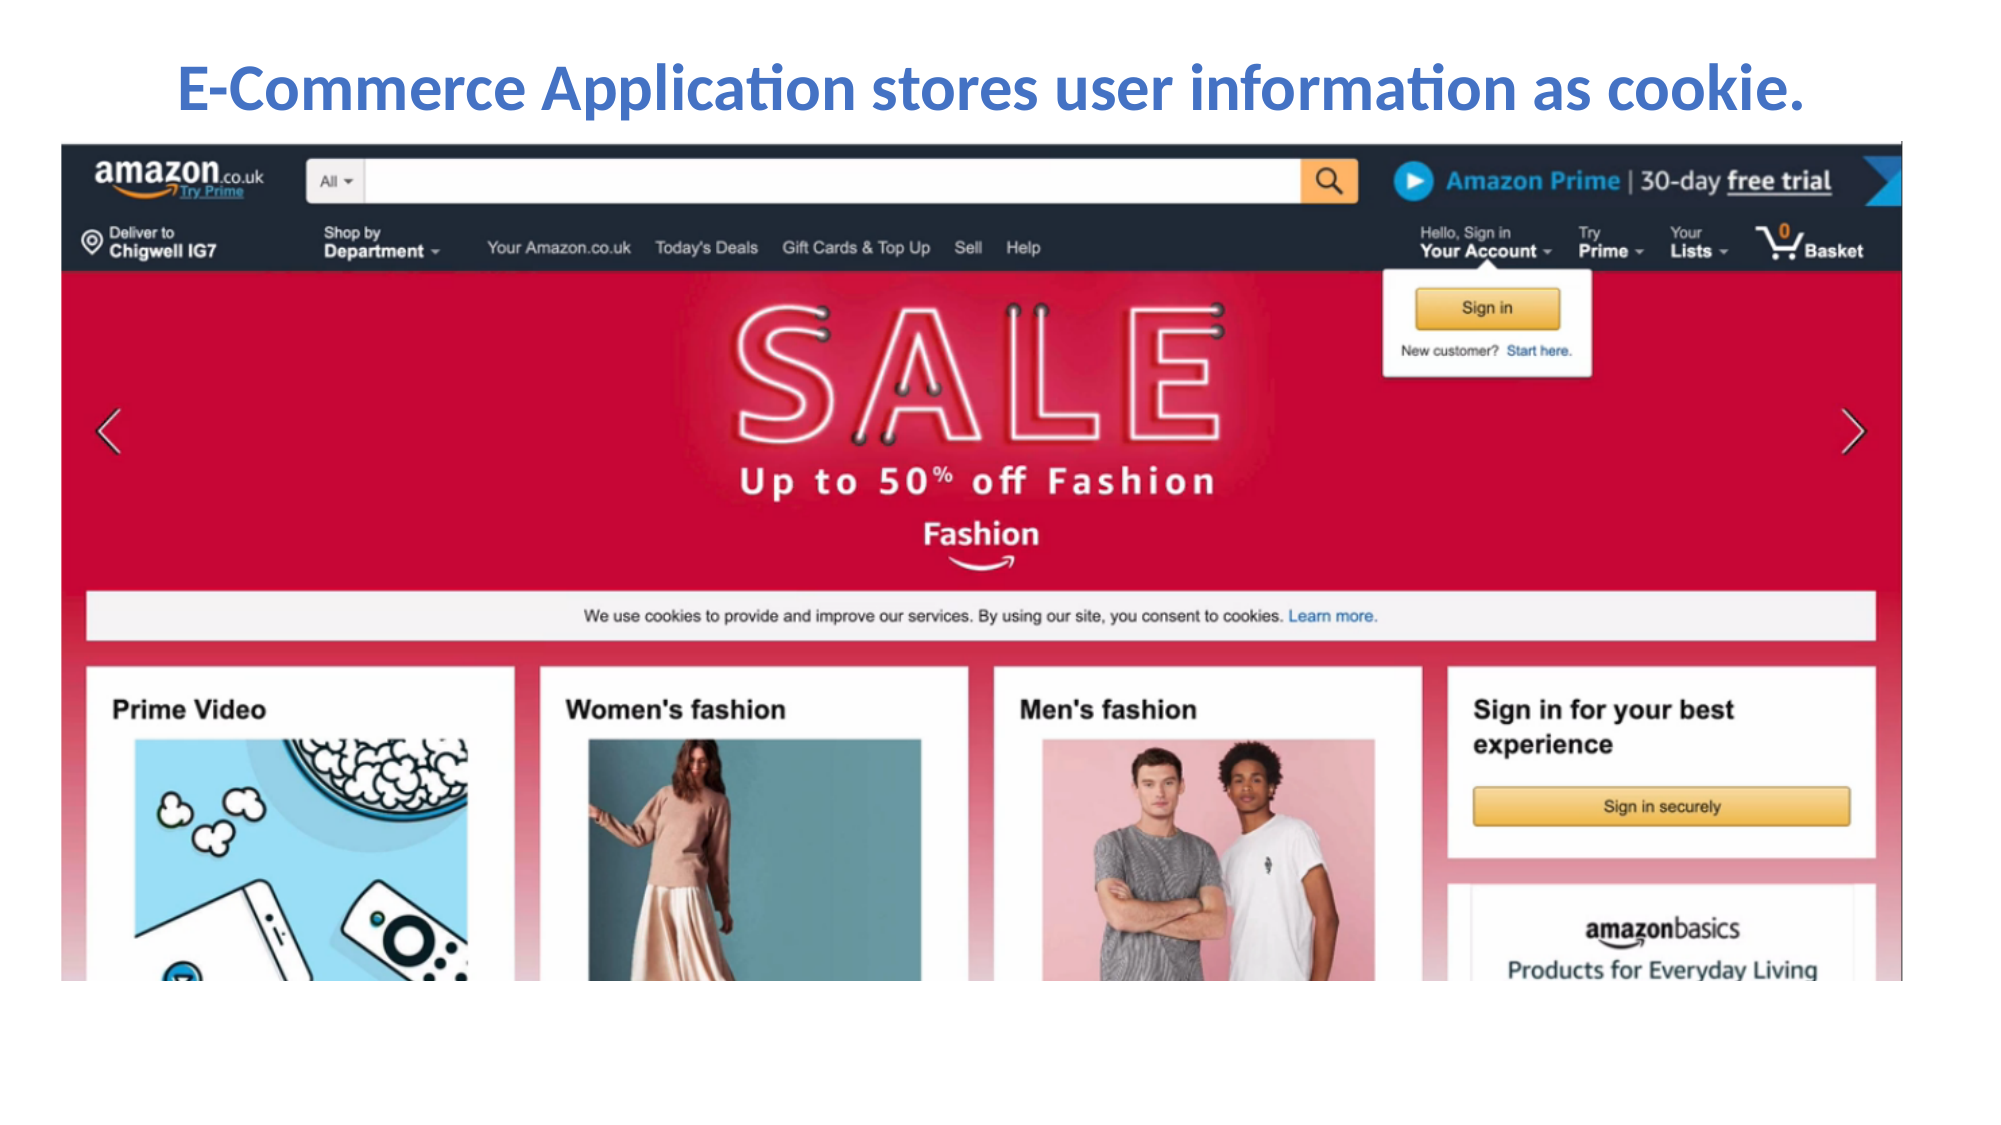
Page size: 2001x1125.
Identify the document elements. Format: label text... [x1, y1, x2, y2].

picture [61, 140, 1903, 981]
text_box E-Commerce Application stores user information as cookie. [162, 36, 1823, 132]
